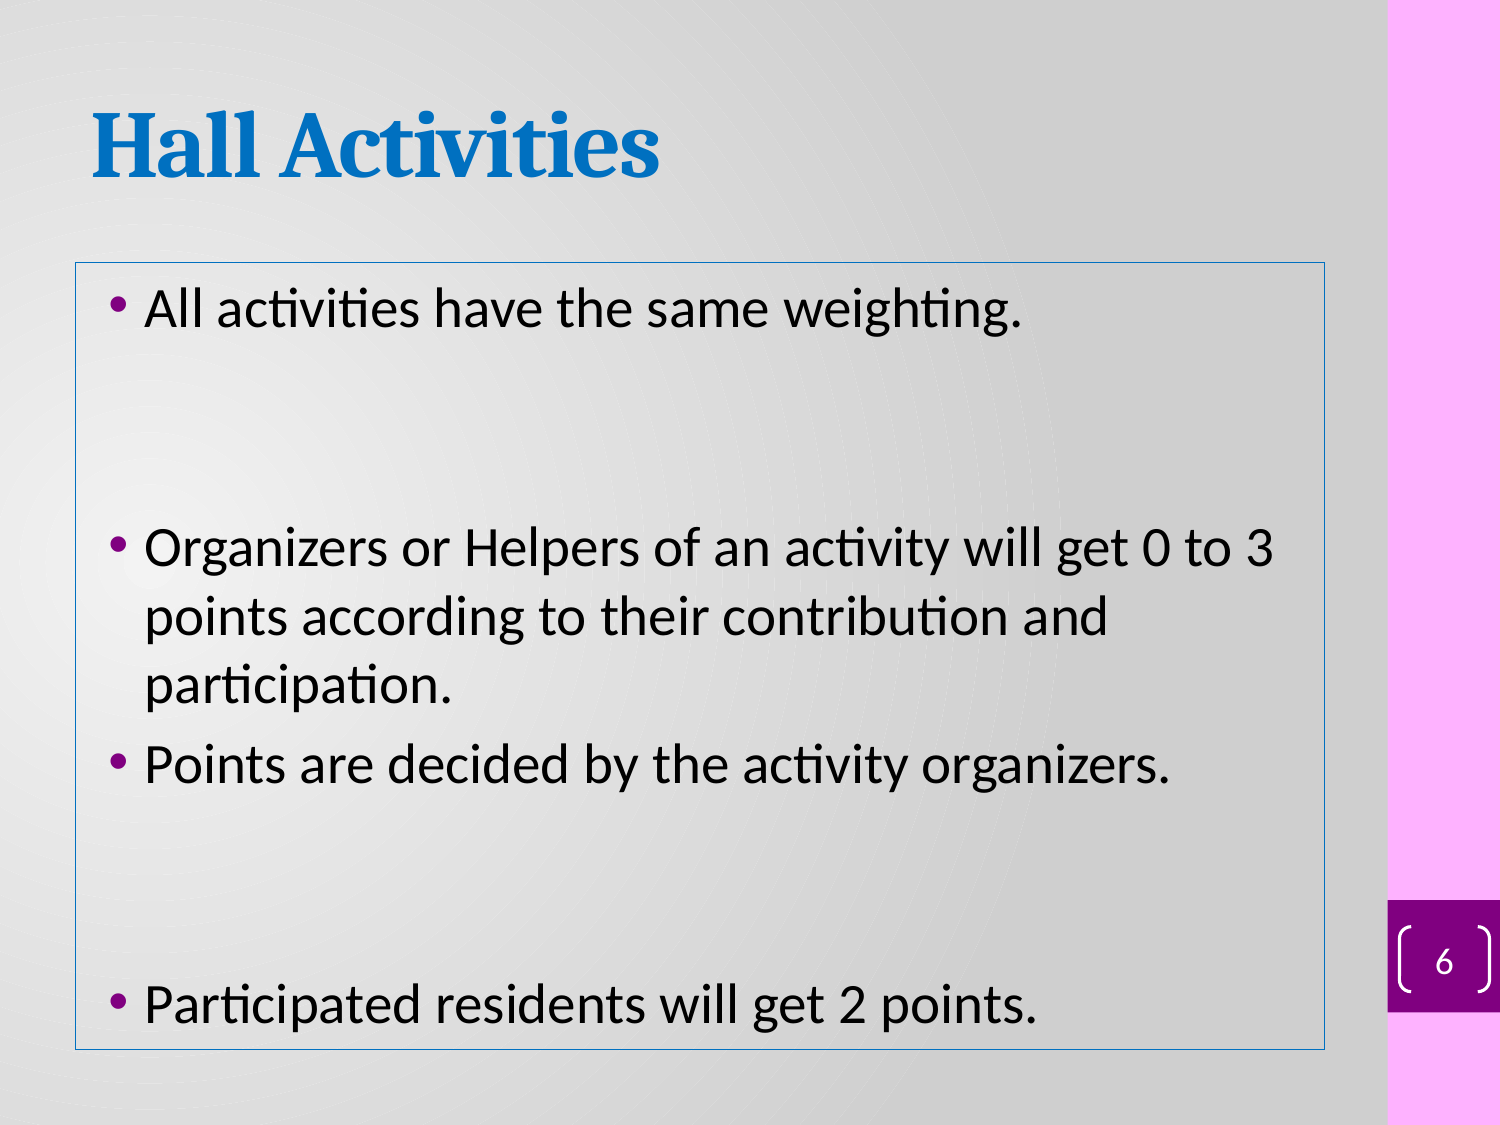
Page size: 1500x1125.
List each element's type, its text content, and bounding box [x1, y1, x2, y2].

slide_number 6 [1397, 925, 1492, 994]
title Hall Activities [75, 45, 1325, 233]
list All activities have the same weighting. Organizers or Helpers of an activity will get 0 to 3 points according to their contribution and participation. Points are decided by the activity organizers. Participated residents will get 2 points. [75, 262, 1325, 1050]
